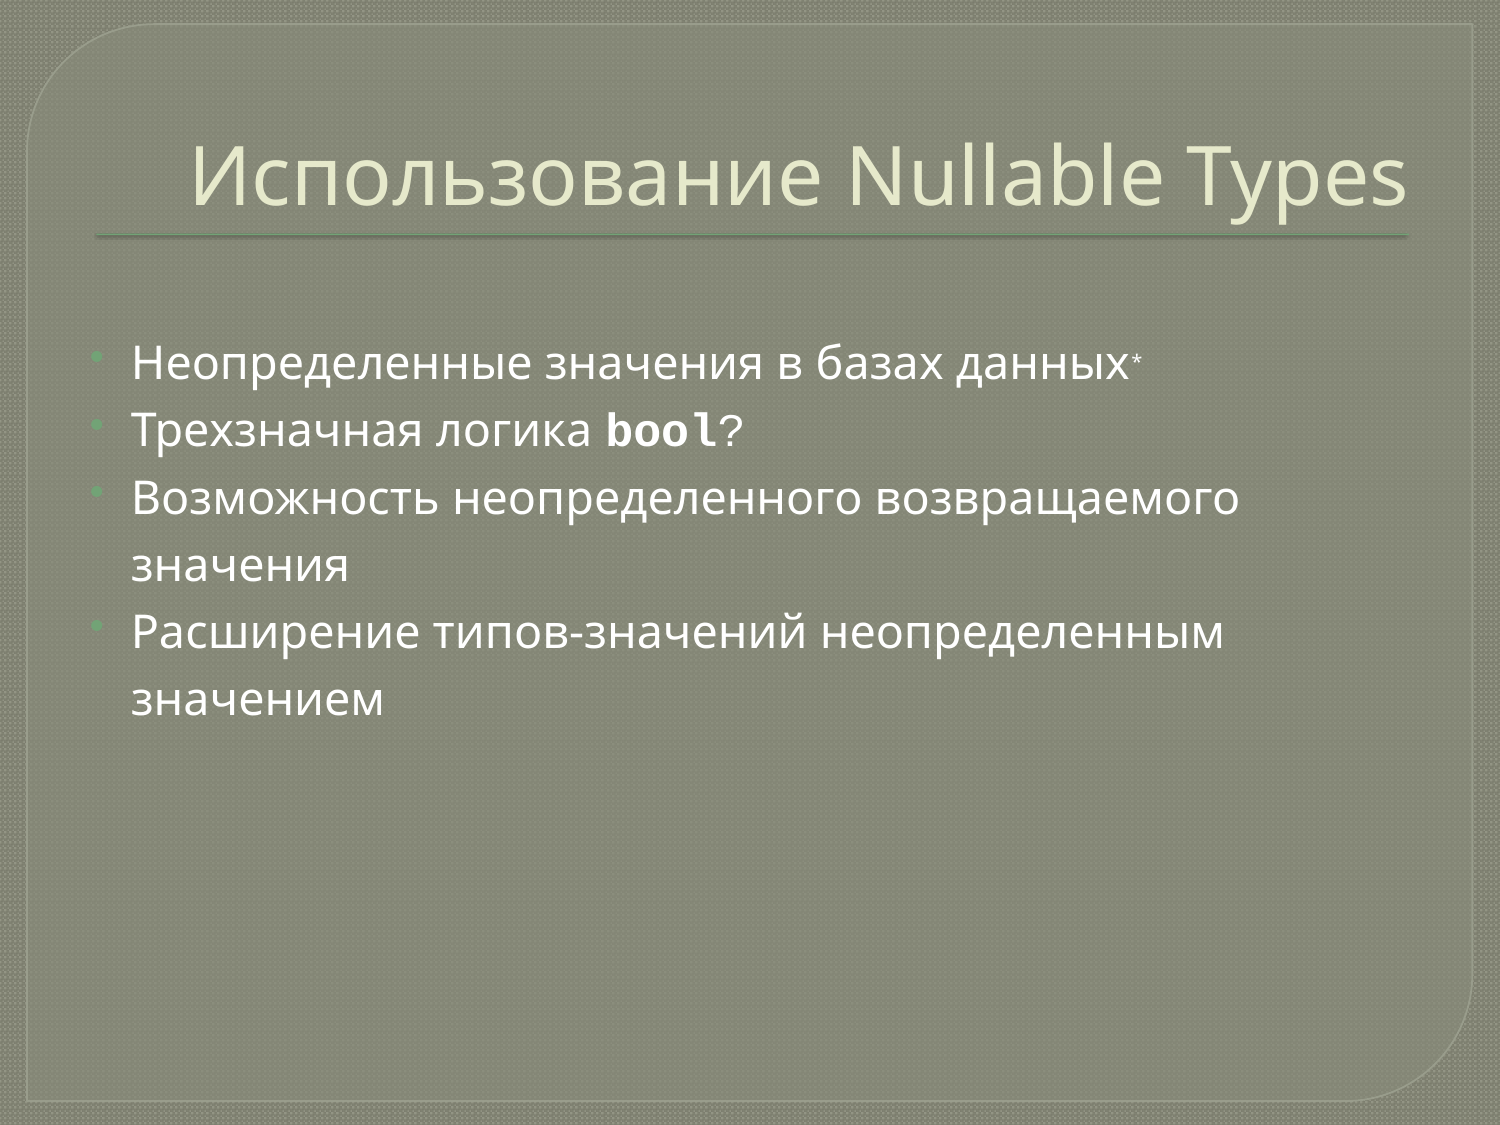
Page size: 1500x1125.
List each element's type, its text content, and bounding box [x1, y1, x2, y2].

title Использование Nullable Types [75, 41, 1425, 229]
list Неопределенные значения в базах данных* Трехзначная логика bool? Возможность неопределенного возвращаемого значения Расширение типов-значений неопределенным значением [76, 314, 1457, 737]
